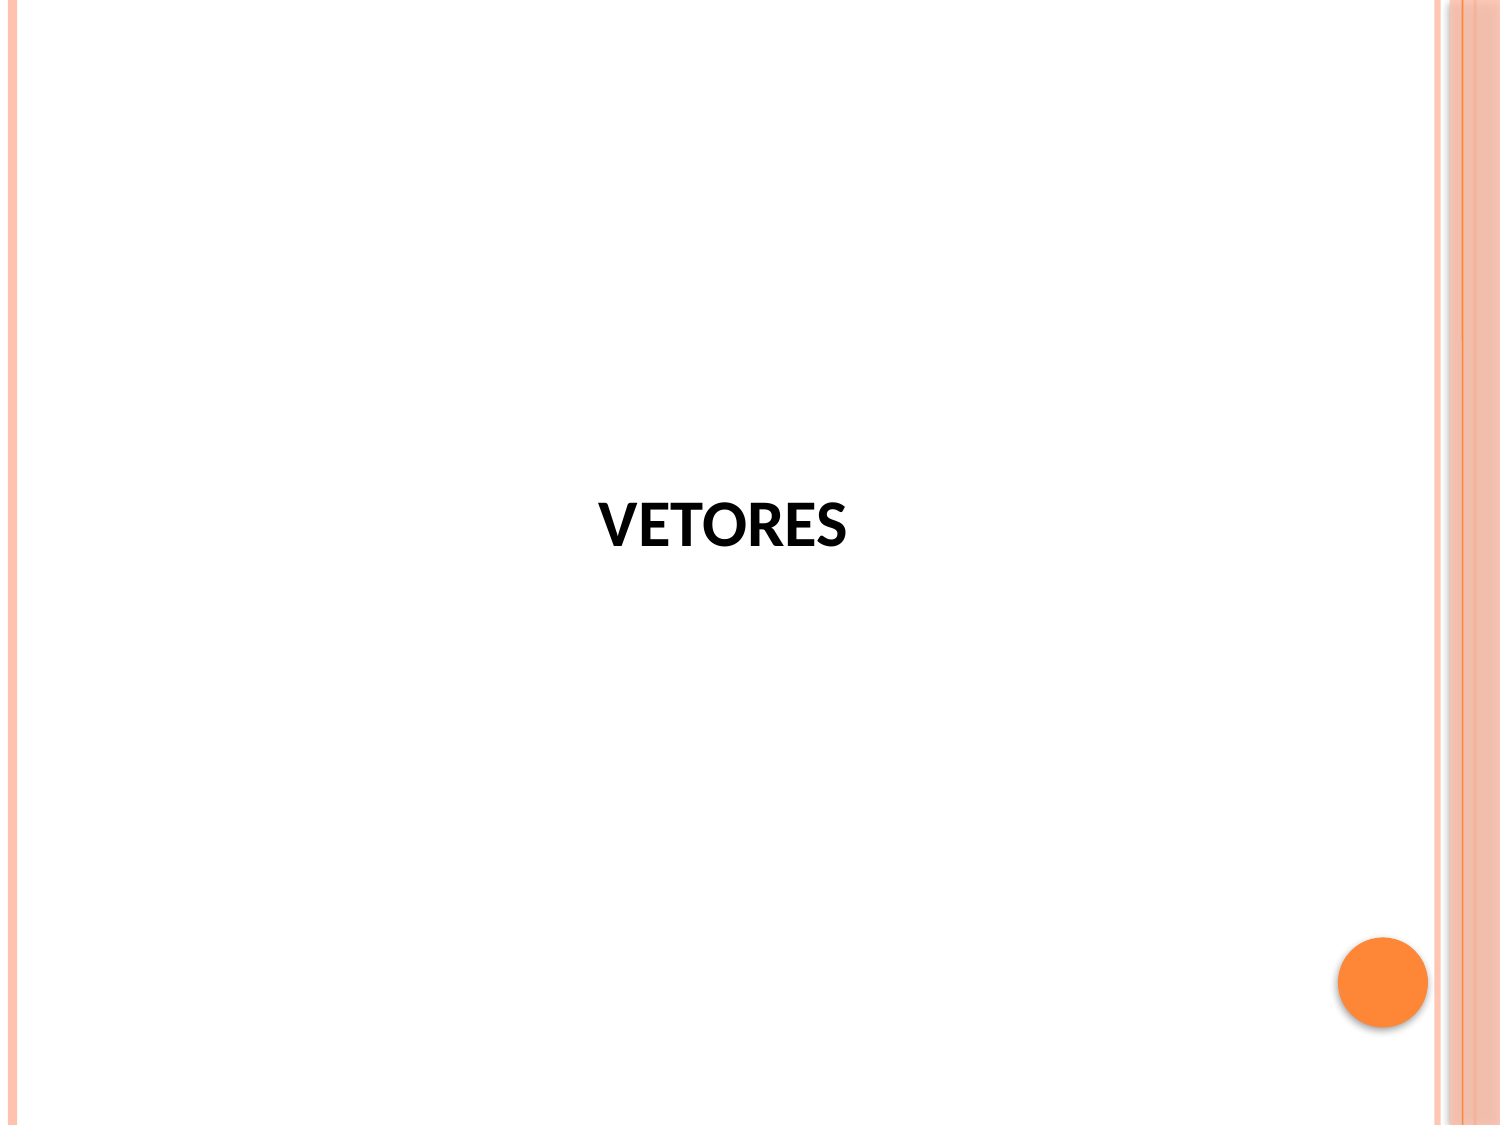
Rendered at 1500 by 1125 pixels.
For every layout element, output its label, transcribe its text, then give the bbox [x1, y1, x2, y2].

list VETORES [0, 487, 1388, 600]
